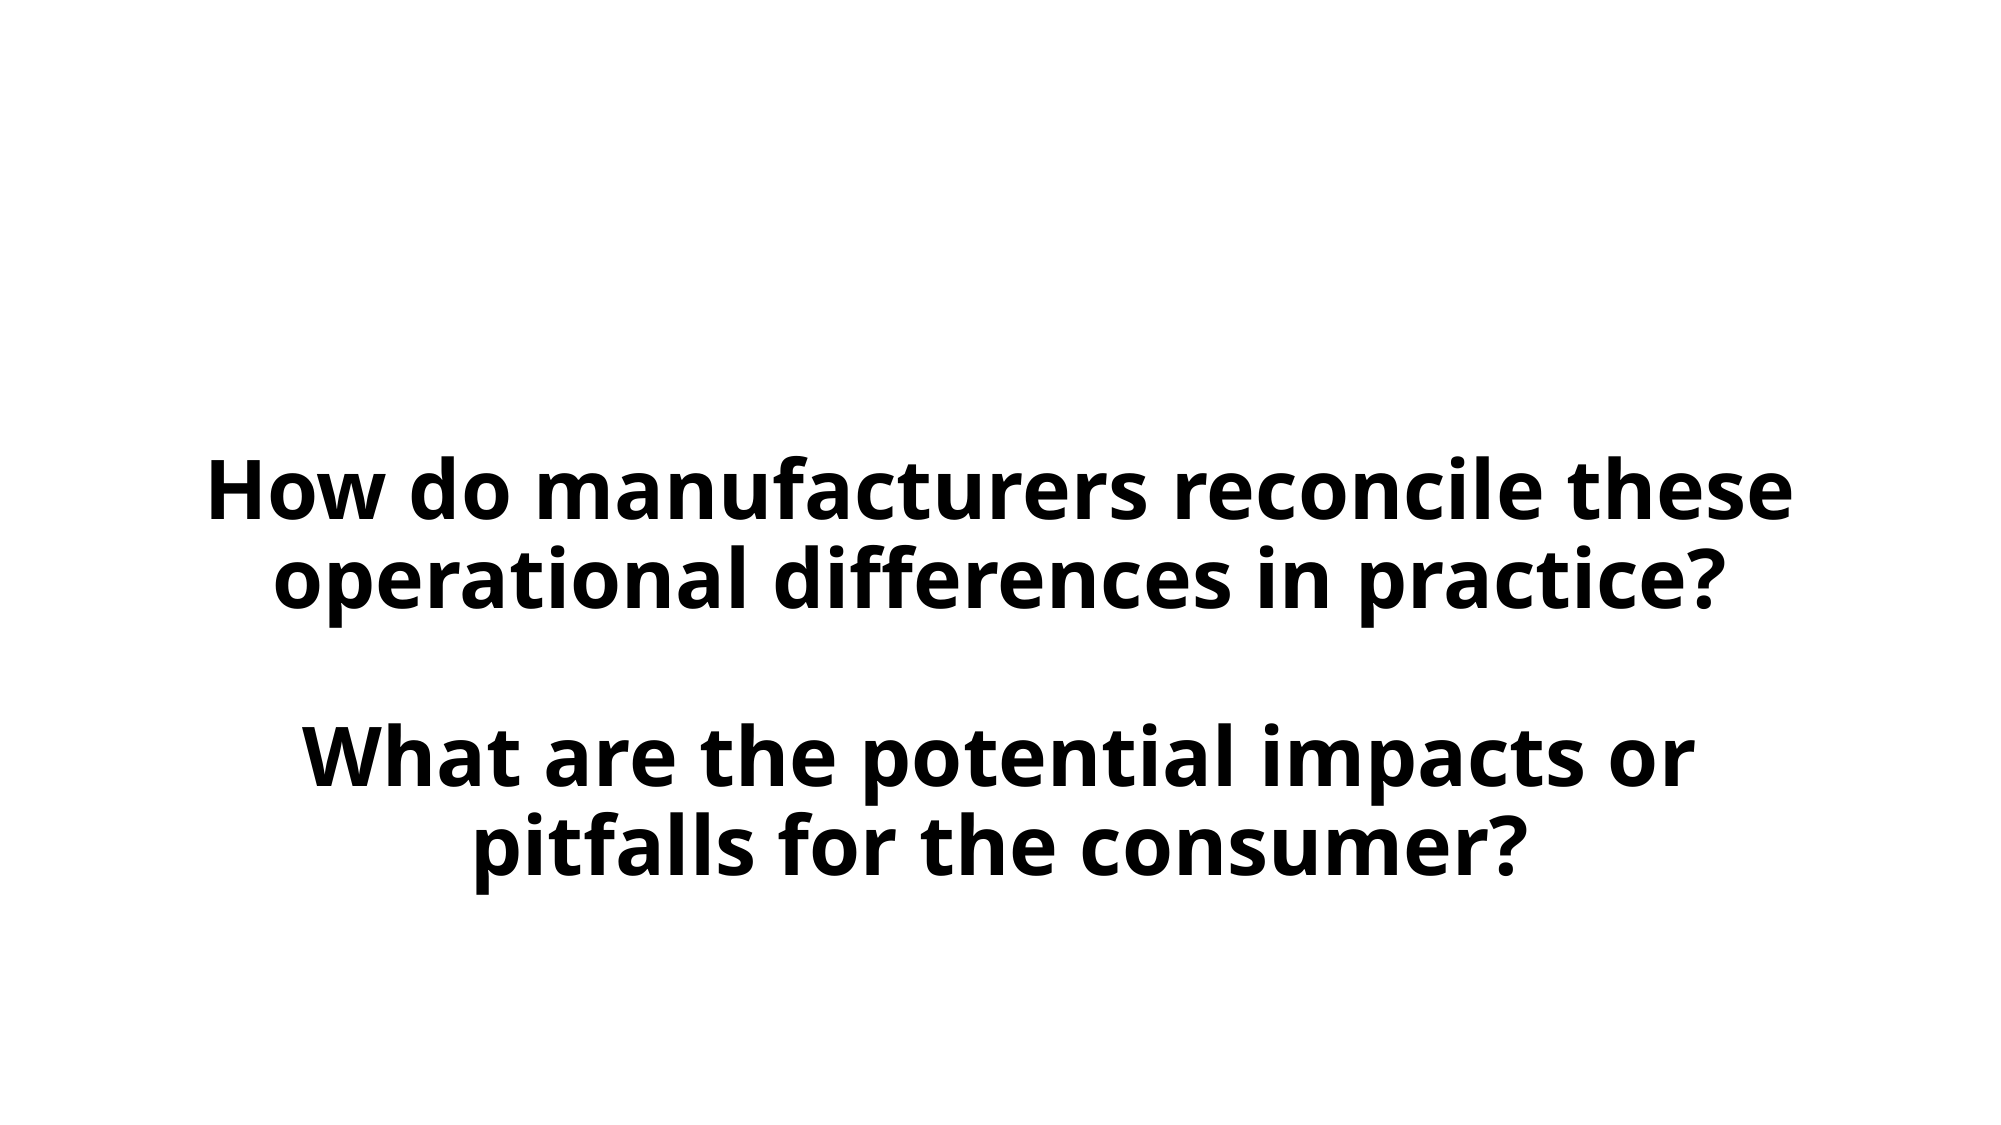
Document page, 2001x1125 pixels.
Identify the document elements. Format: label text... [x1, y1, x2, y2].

title How do manufacturers reconcile these operational differences in practice? What are the potential impacts or pitfalls for the consumer? [137, 433, 1863, 902]
